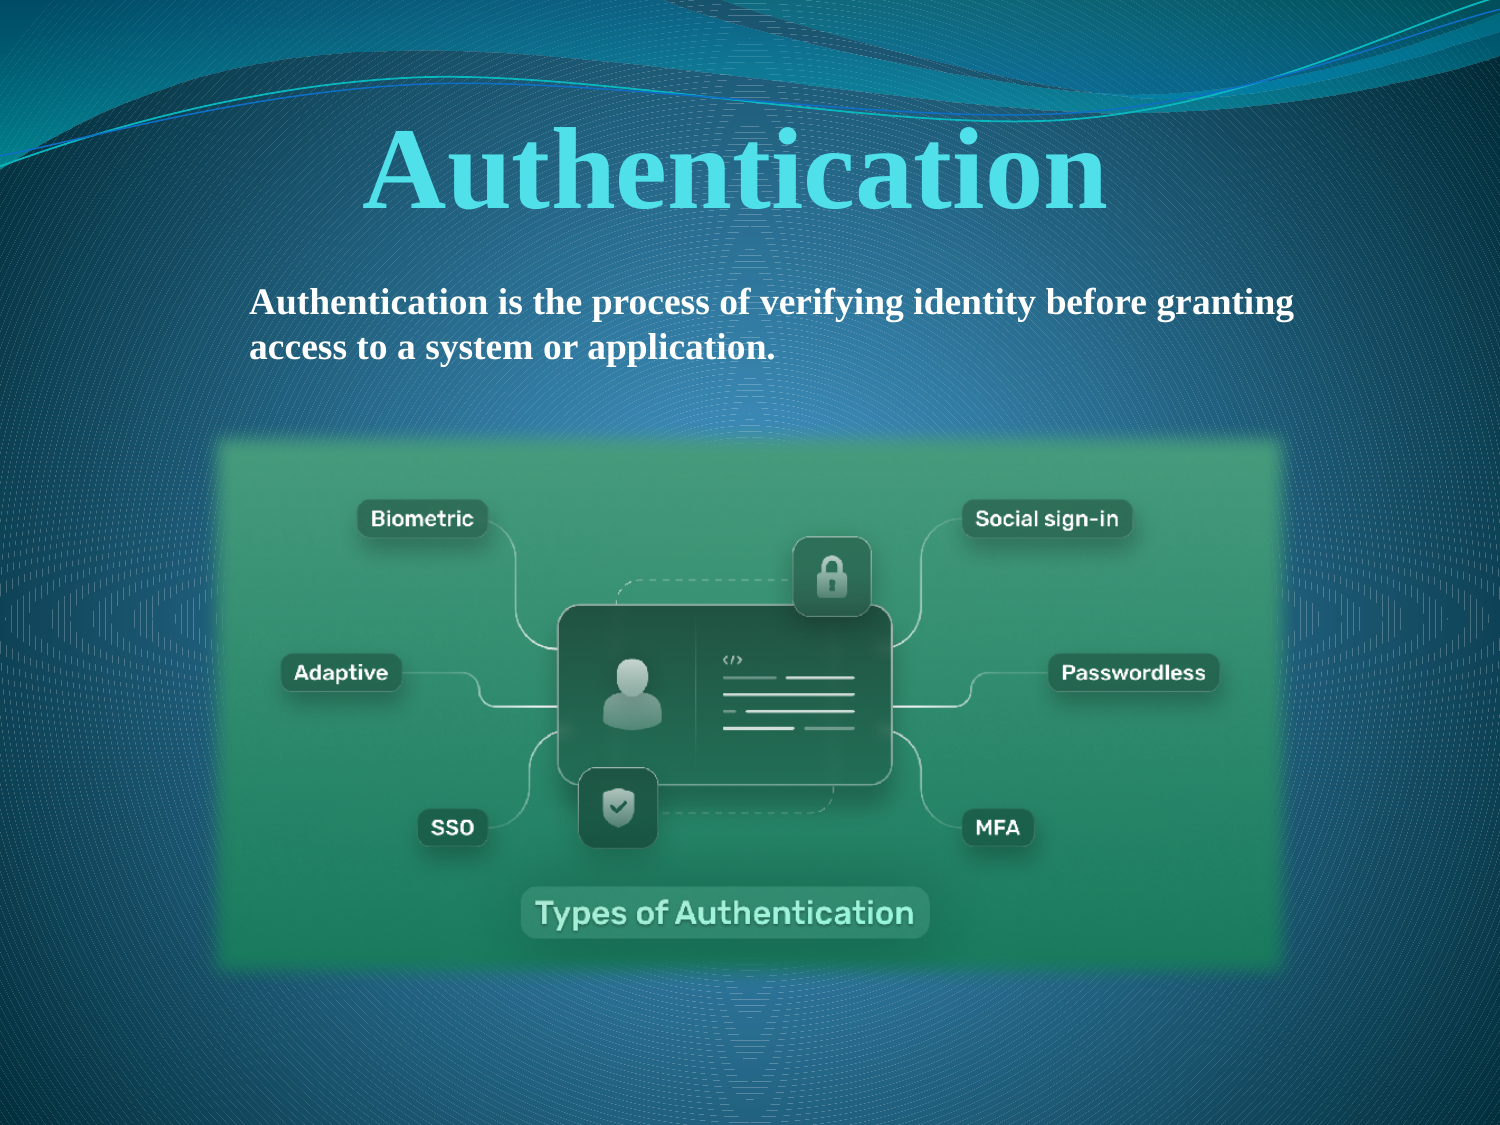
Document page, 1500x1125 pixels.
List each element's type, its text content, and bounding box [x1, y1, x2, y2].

picture [198, 421, 1301, 989]
title Authentication [93, 82, 1382, 232]
text_box Authentication is the process of verifying identity before granting access to a system or application. [234, 269, 1407, 375]
